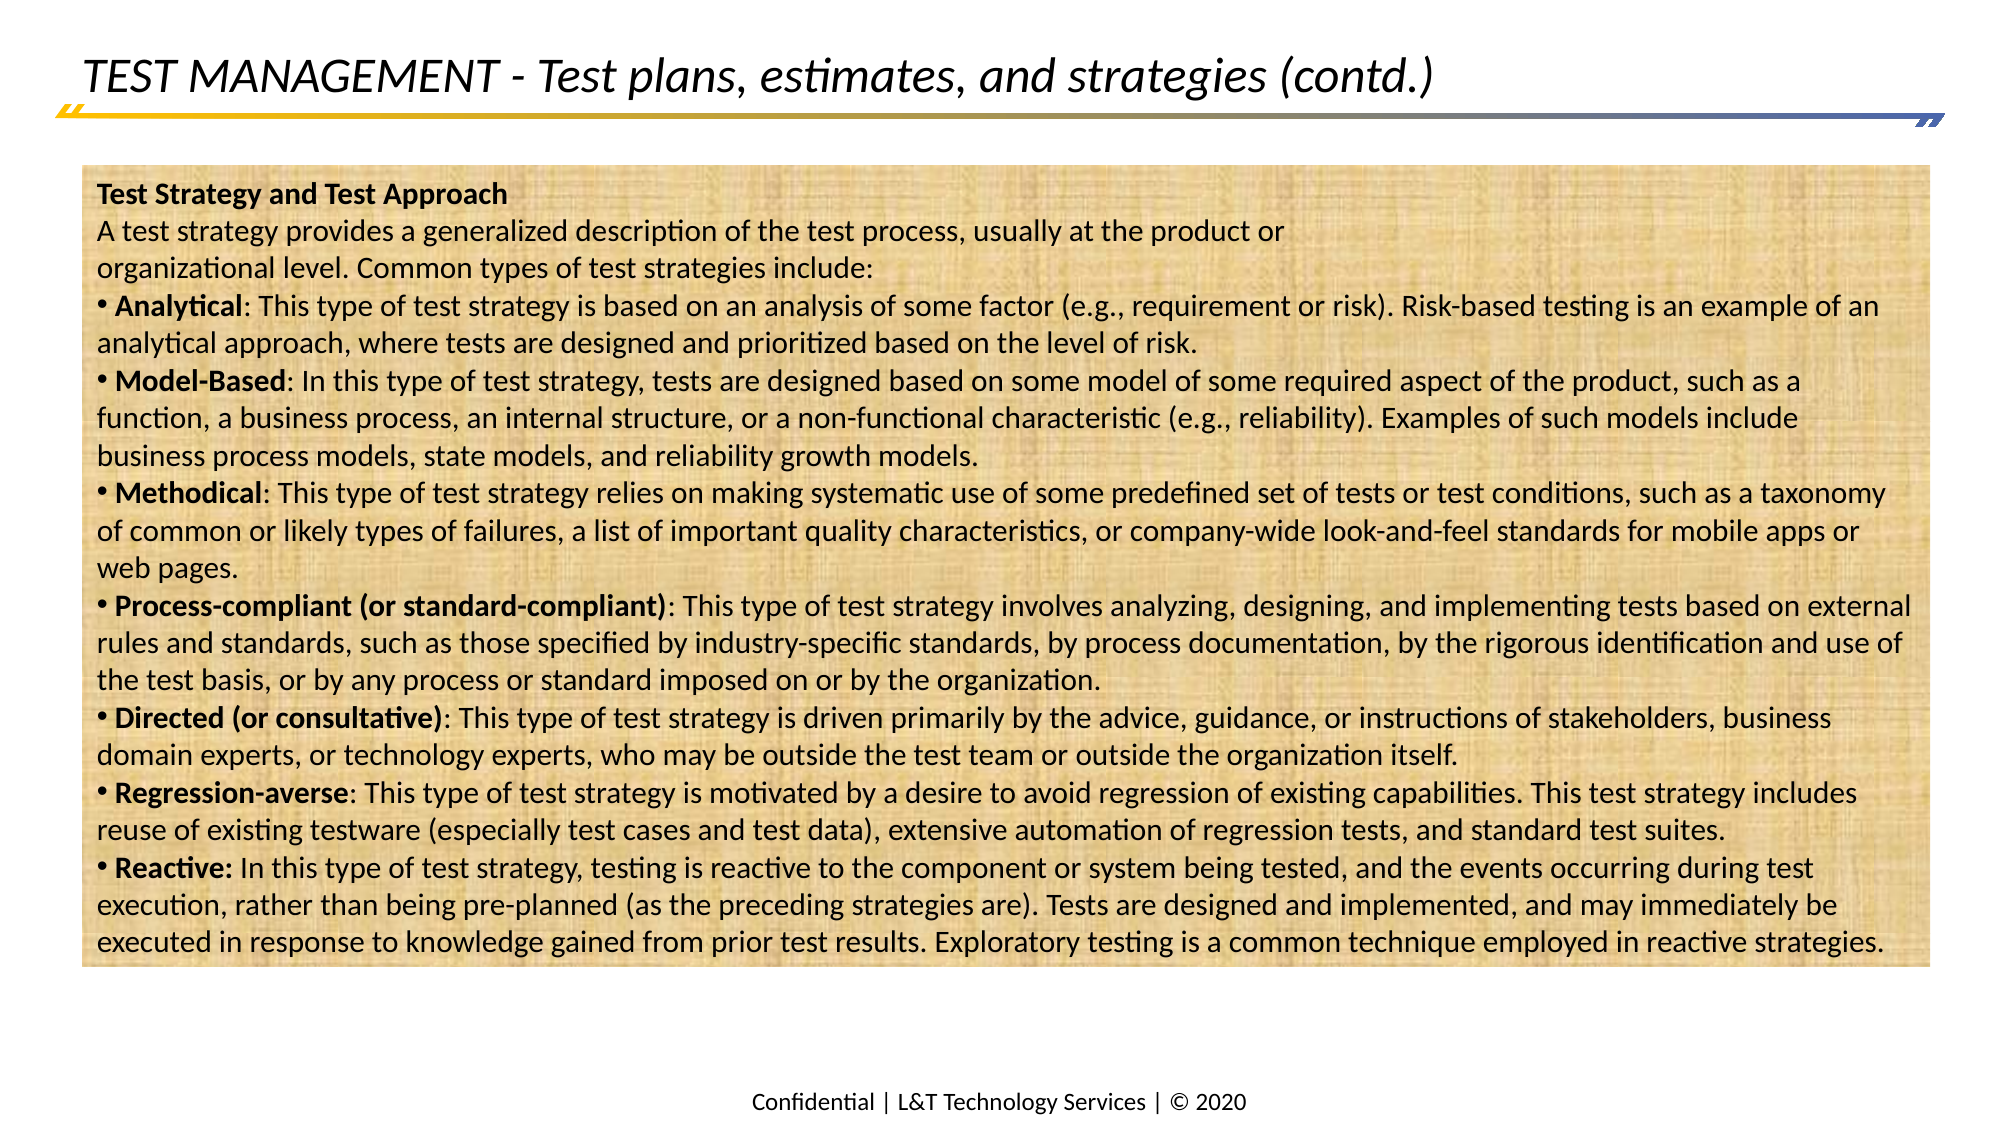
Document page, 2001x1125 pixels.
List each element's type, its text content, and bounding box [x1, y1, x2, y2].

text_box Test Strategy and Test Approach A test strategy provides a generalized description of the test process, usually at the product or organizational level. Common types of test strategies include: Analytical: This type of test strategy is based on an analysis of some factor (e.g., requirement or risk). Risk-based testing is an example of an analytical approach, where tests are designed and prioritized based on the level of risk. Model-Based: In this type of test strategy, tests are designed based on some model of some required aspect of the product, such as a function, a business process, an internal structure, or a non-functional characteristic (e.g., reliability). Examples of such models include business process models, state models, and reliability growth models. Methodical: This type of test strategy relies on making systematic use of some predefined set of tests or test conditions, such as a taxonomy of common or likely types of failures, a list of important quality characteristics, or company-wide look-and-feel standards for mobile apps or web pages. Process-compliant (or standard-compliant): This type of test strategy involves analyzing, designing, and implementing tests based on external rules and standards, such as those specified by industry-specific standards, by process documentation, by the rigorous identification and use of the test basis, or by any process or standard imposed on or by the organization. Directed (or consultative): This type of test strategy is driven primarily by the advice, guidance, or instructions of stakeholders, business domain experts, or technology experts, who may be outside the test team or outside the organization itself. Regression-averse: This type of test strategy is motivated by a desire to avoid regression of existing capabilities. This test strategy includes reuse of existing testware (especially test cases and test data), extensive automation of regression tests, and standard test suites. Reactive: In this type of test strategy, testing is reactive to the component or system being tested, and the events occurring during test execution, rather than being pre-planned (as the preceding strategies are). Tests are designed and implemented, and may immediately be executed in response to knowledge gained from prior test results. Exploratory testing is a common technique employed in reactive strategies. [82, 165, 1931, 967]
title TEST MANAGEMENT - Test plans, estimates, and strategies (contd.) [66, 0, 1934, 111]
